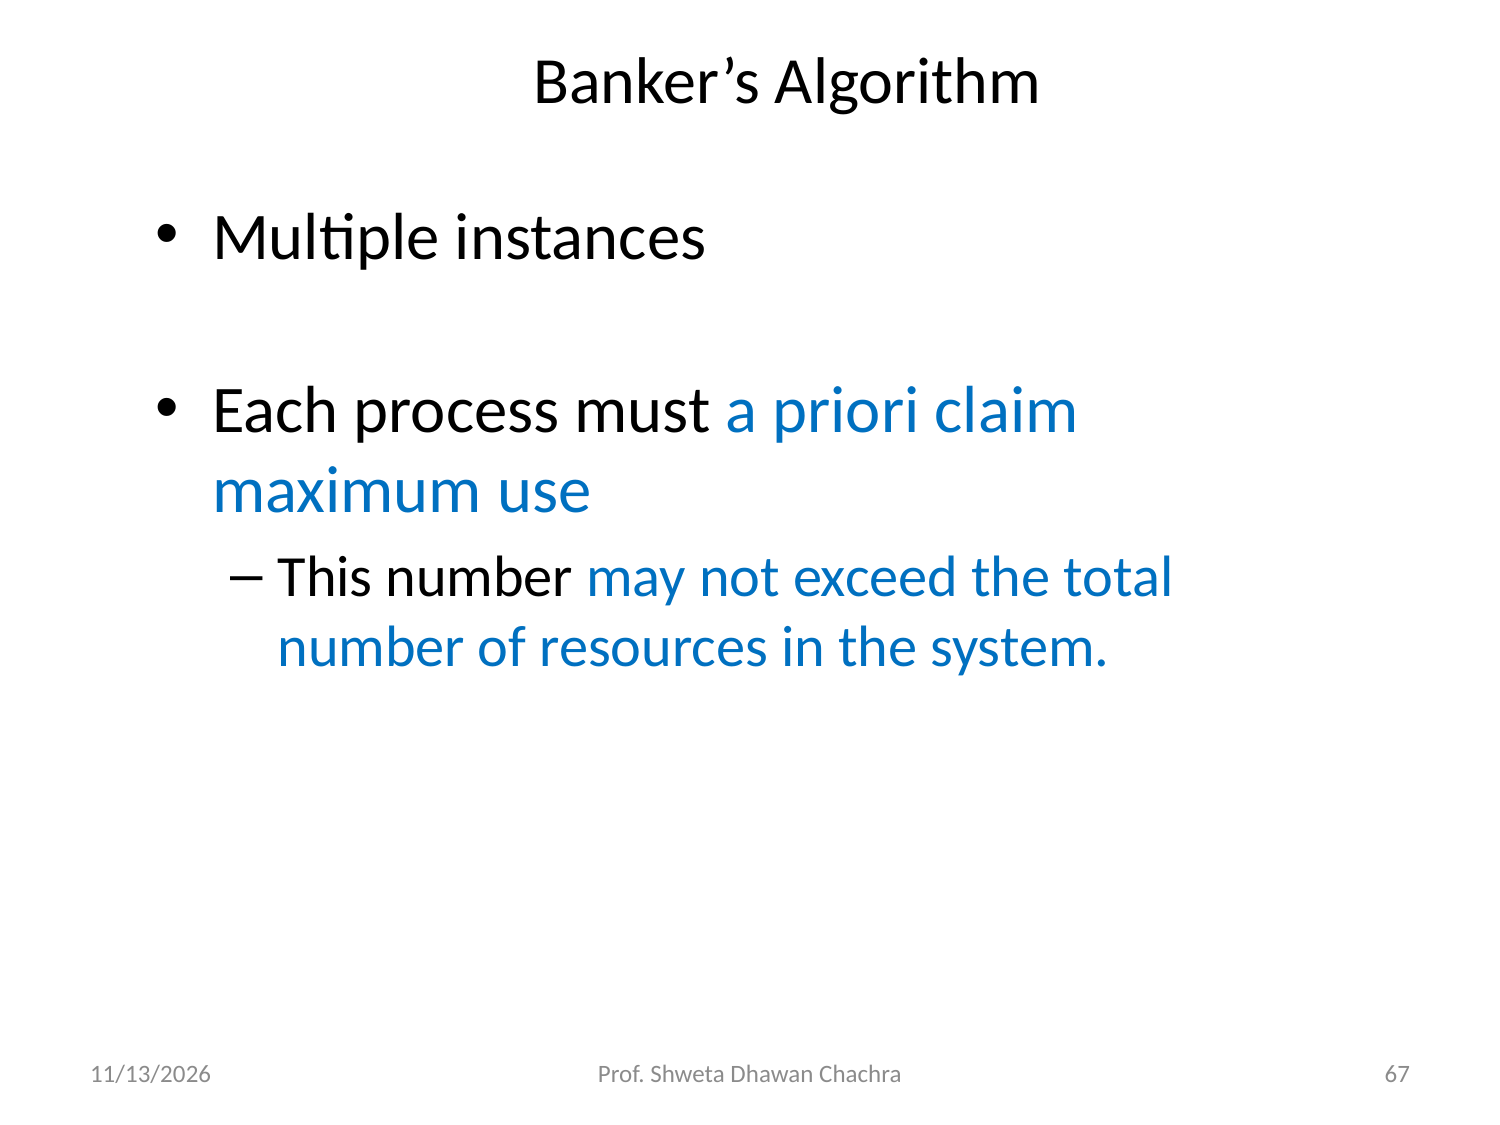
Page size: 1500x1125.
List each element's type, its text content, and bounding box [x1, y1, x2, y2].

footer Prof. Shweta Dhawan Chachra [512, 1042, 988, 1103]
title Banker’s Algorithm [150, 29, 1425, 125]
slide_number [75, 1042, 425, 1103]
slide_number 67 [1074, 1042, 1425, 1103]
list Multiple instances Each process must a priori claim maximum use This number may not exceed the total number of resources in the system. [140, 185, 1250, 914]
